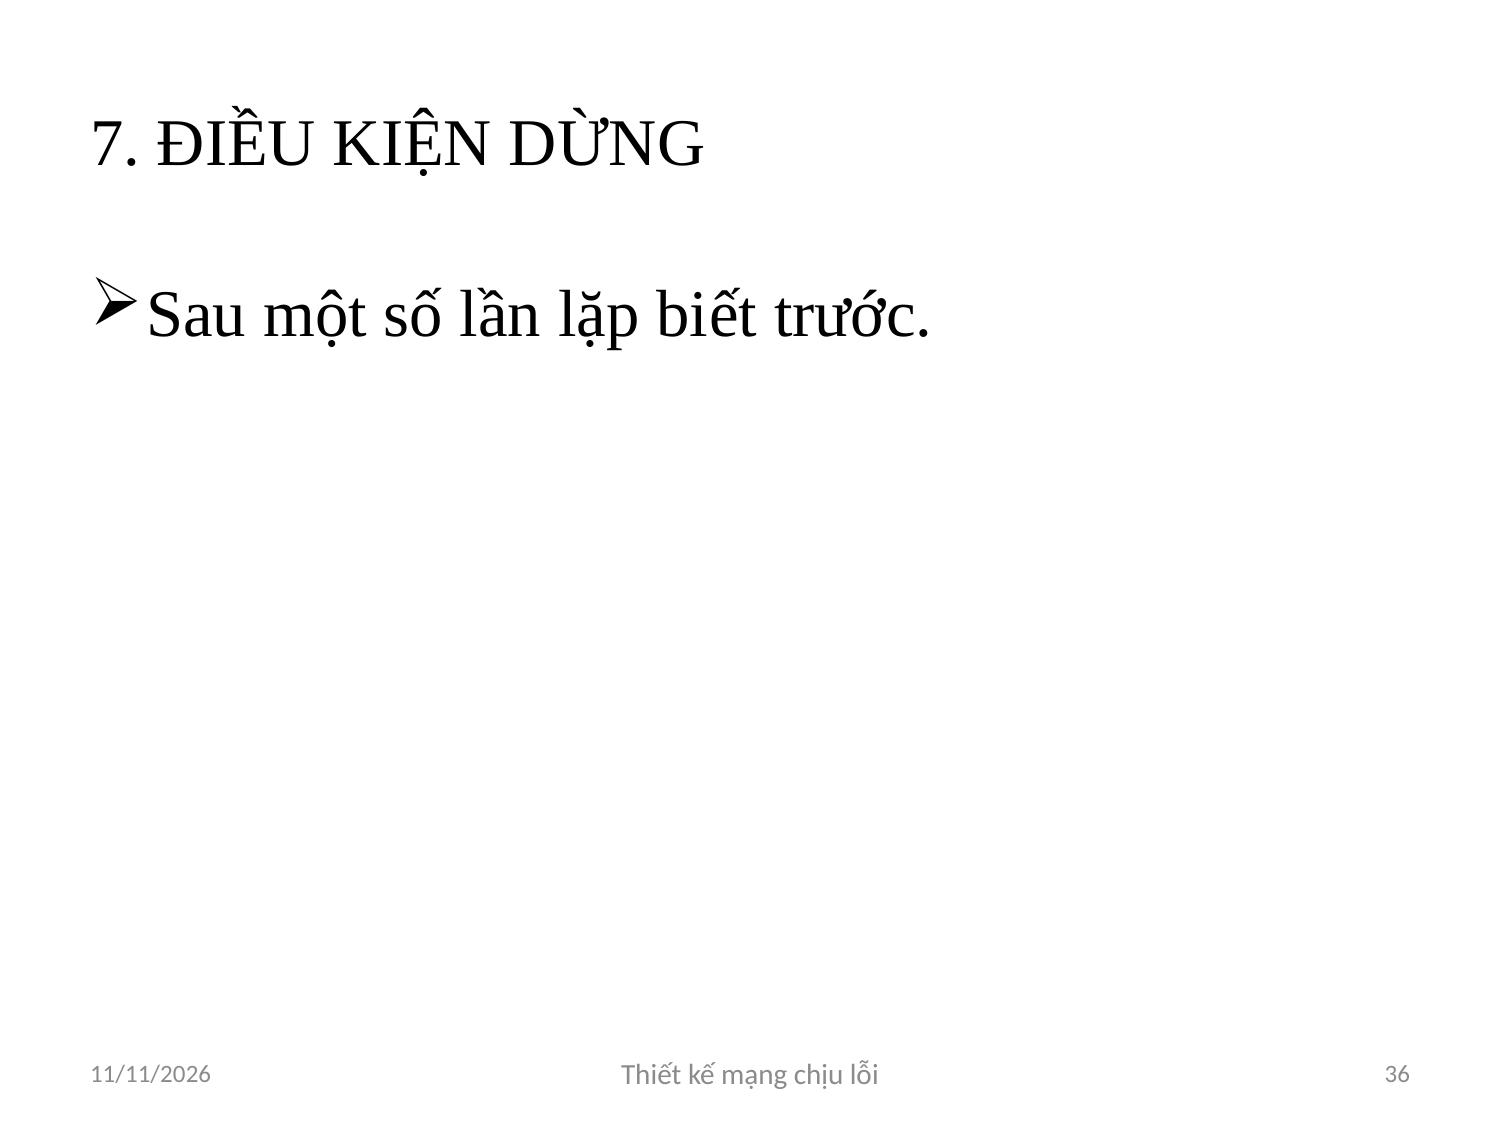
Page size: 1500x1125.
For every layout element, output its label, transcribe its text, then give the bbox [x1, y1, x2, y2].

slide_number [75, 1042, 425, 1103]
slide_number 36 [1074, 1042, 1425, 1103]
footer Thiết kế mạng chịu lỗi [512, 1042, 988, 1103]
list Sau một số lần lặp biết trước. [75, 262, 1425, 1005]
title 7. ĐIỀU KIỆN DỪNG [75, 45, 1425, 233]
